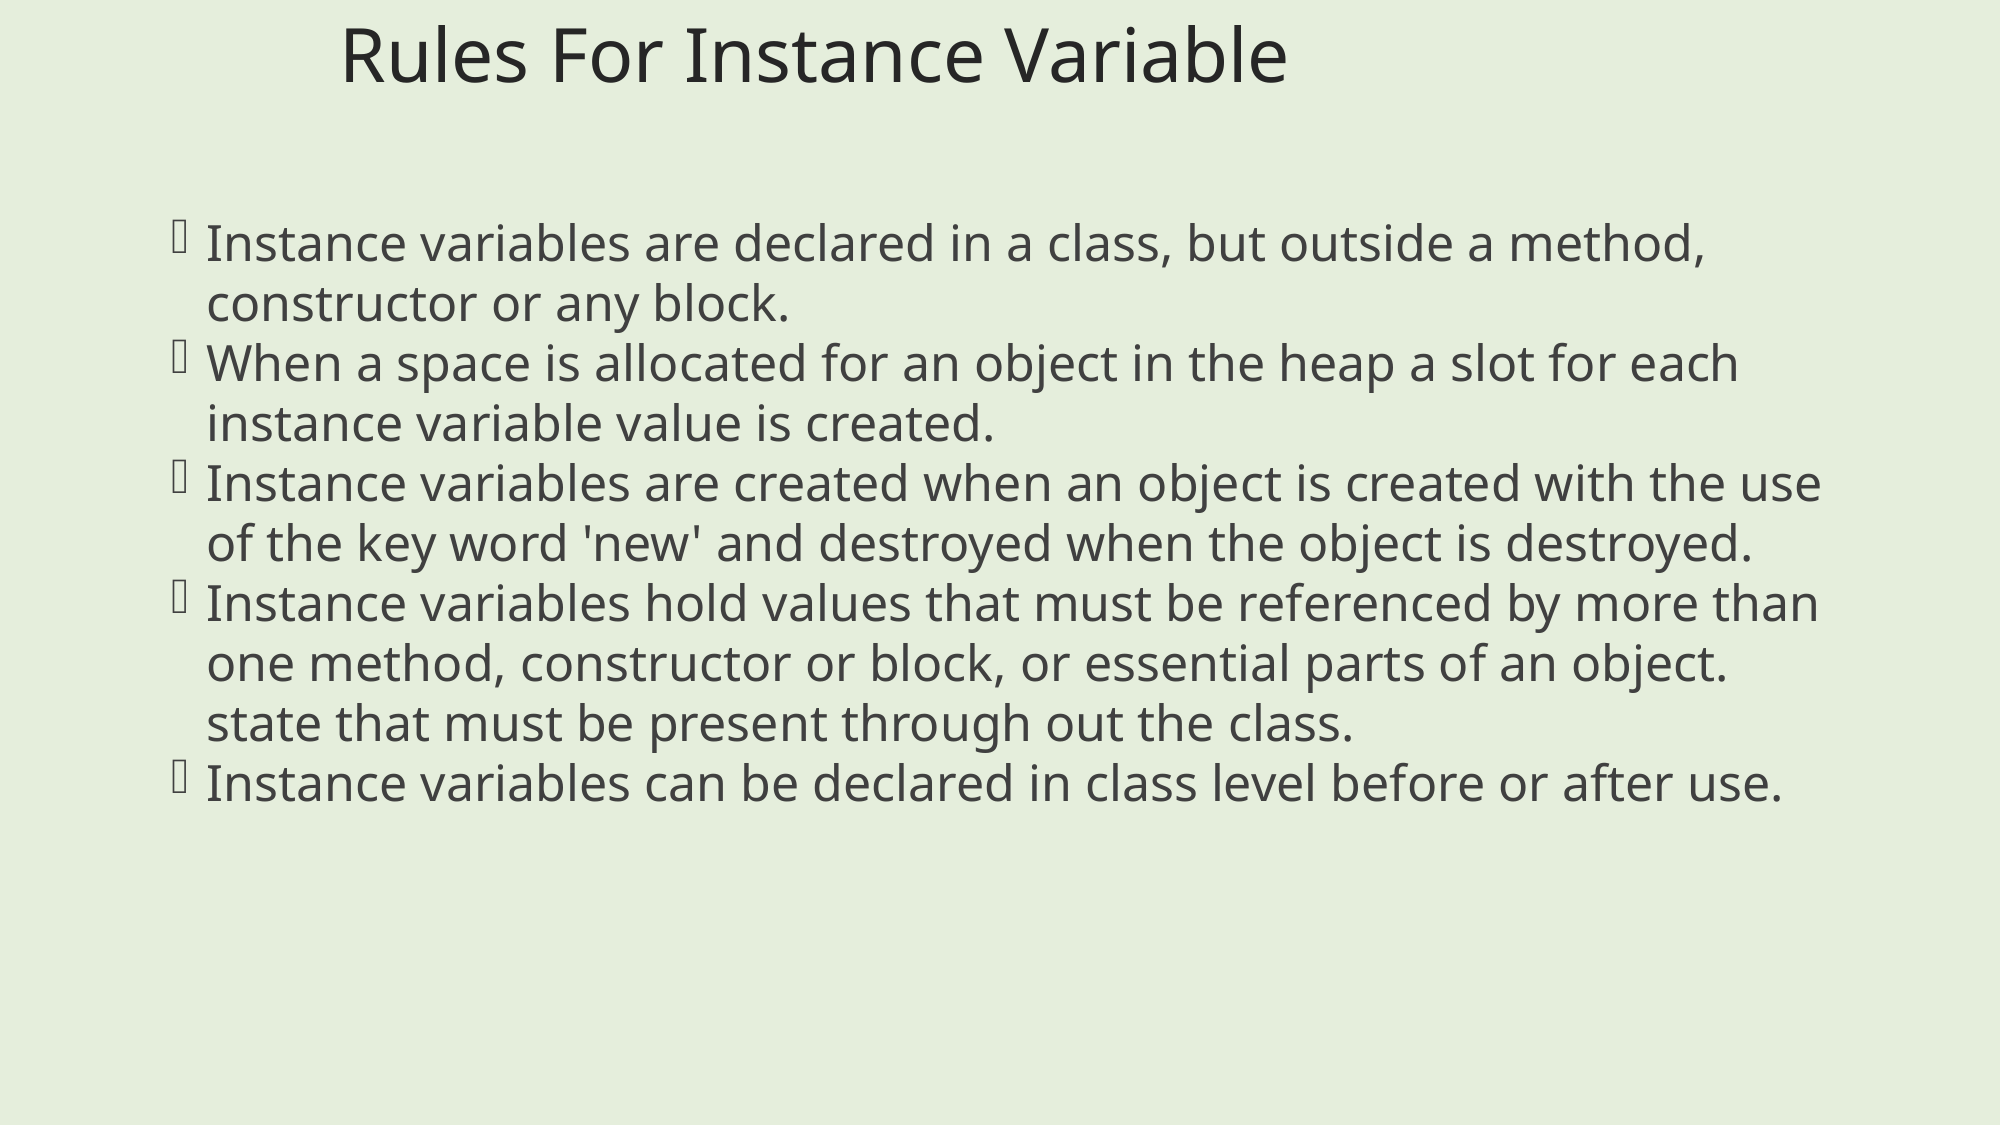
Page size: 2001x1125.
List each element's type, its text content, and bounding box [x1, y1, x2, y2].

text_box Rules For Instance Variable [324, 0, 1675, 163]
text_box Instance variables are declared in a class, but outside a method, constructor or any block. When a space is allocated for an object in the heap a slot for each instance variable value is created. Instance variables are created when an object is created with the use of the key word 'new' and destroyed when the object is destroyed. Instance variables hold values that must be referenced by more than one method, constructor or block, or essential parts of an object. state that must be present through out the class. Instance variables can be declared in class level before or after use. [156, 204, 1844, 1092]
